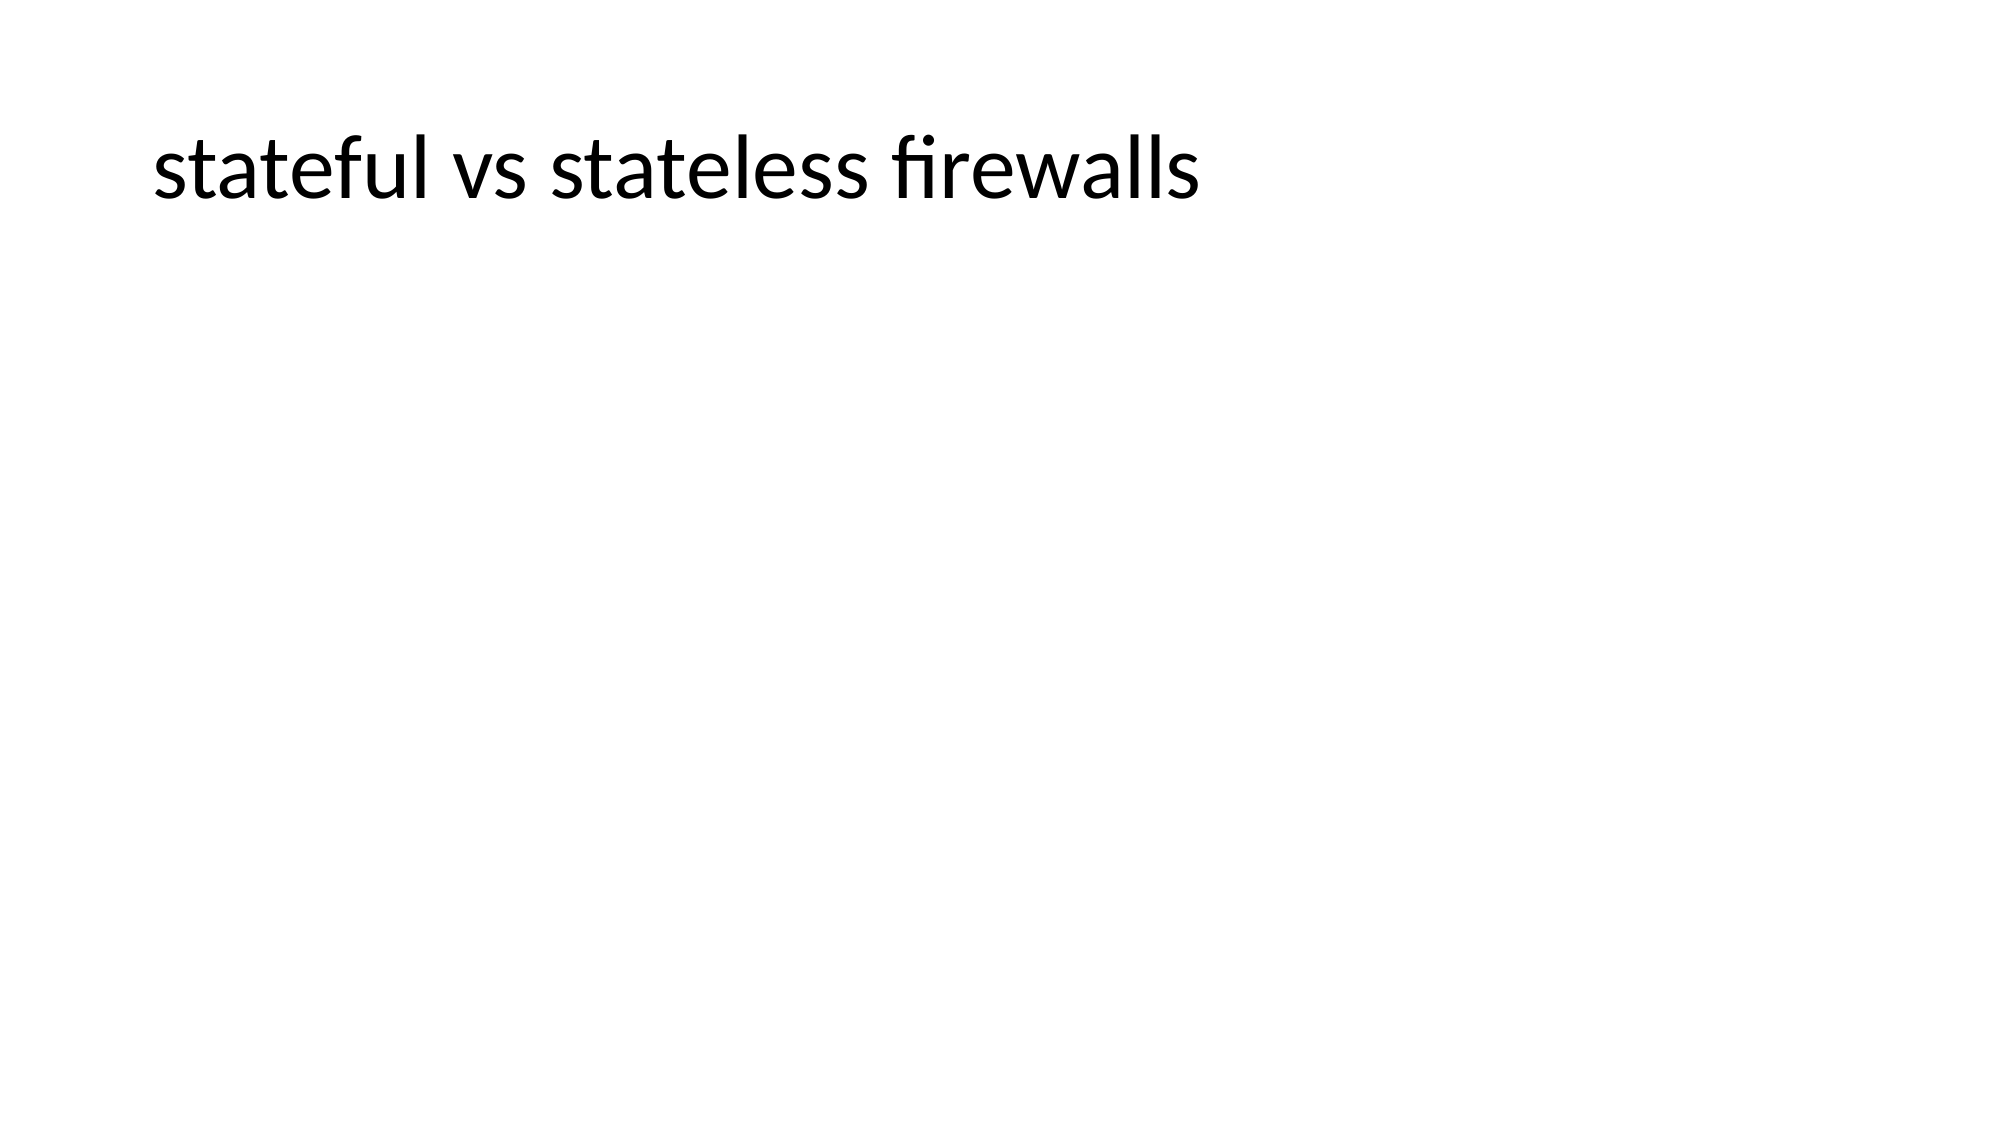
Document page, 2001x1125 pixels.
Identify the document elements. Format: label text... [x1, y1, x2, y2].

title stateful vs stateless firewalls [137, 59, 1863, 278]
